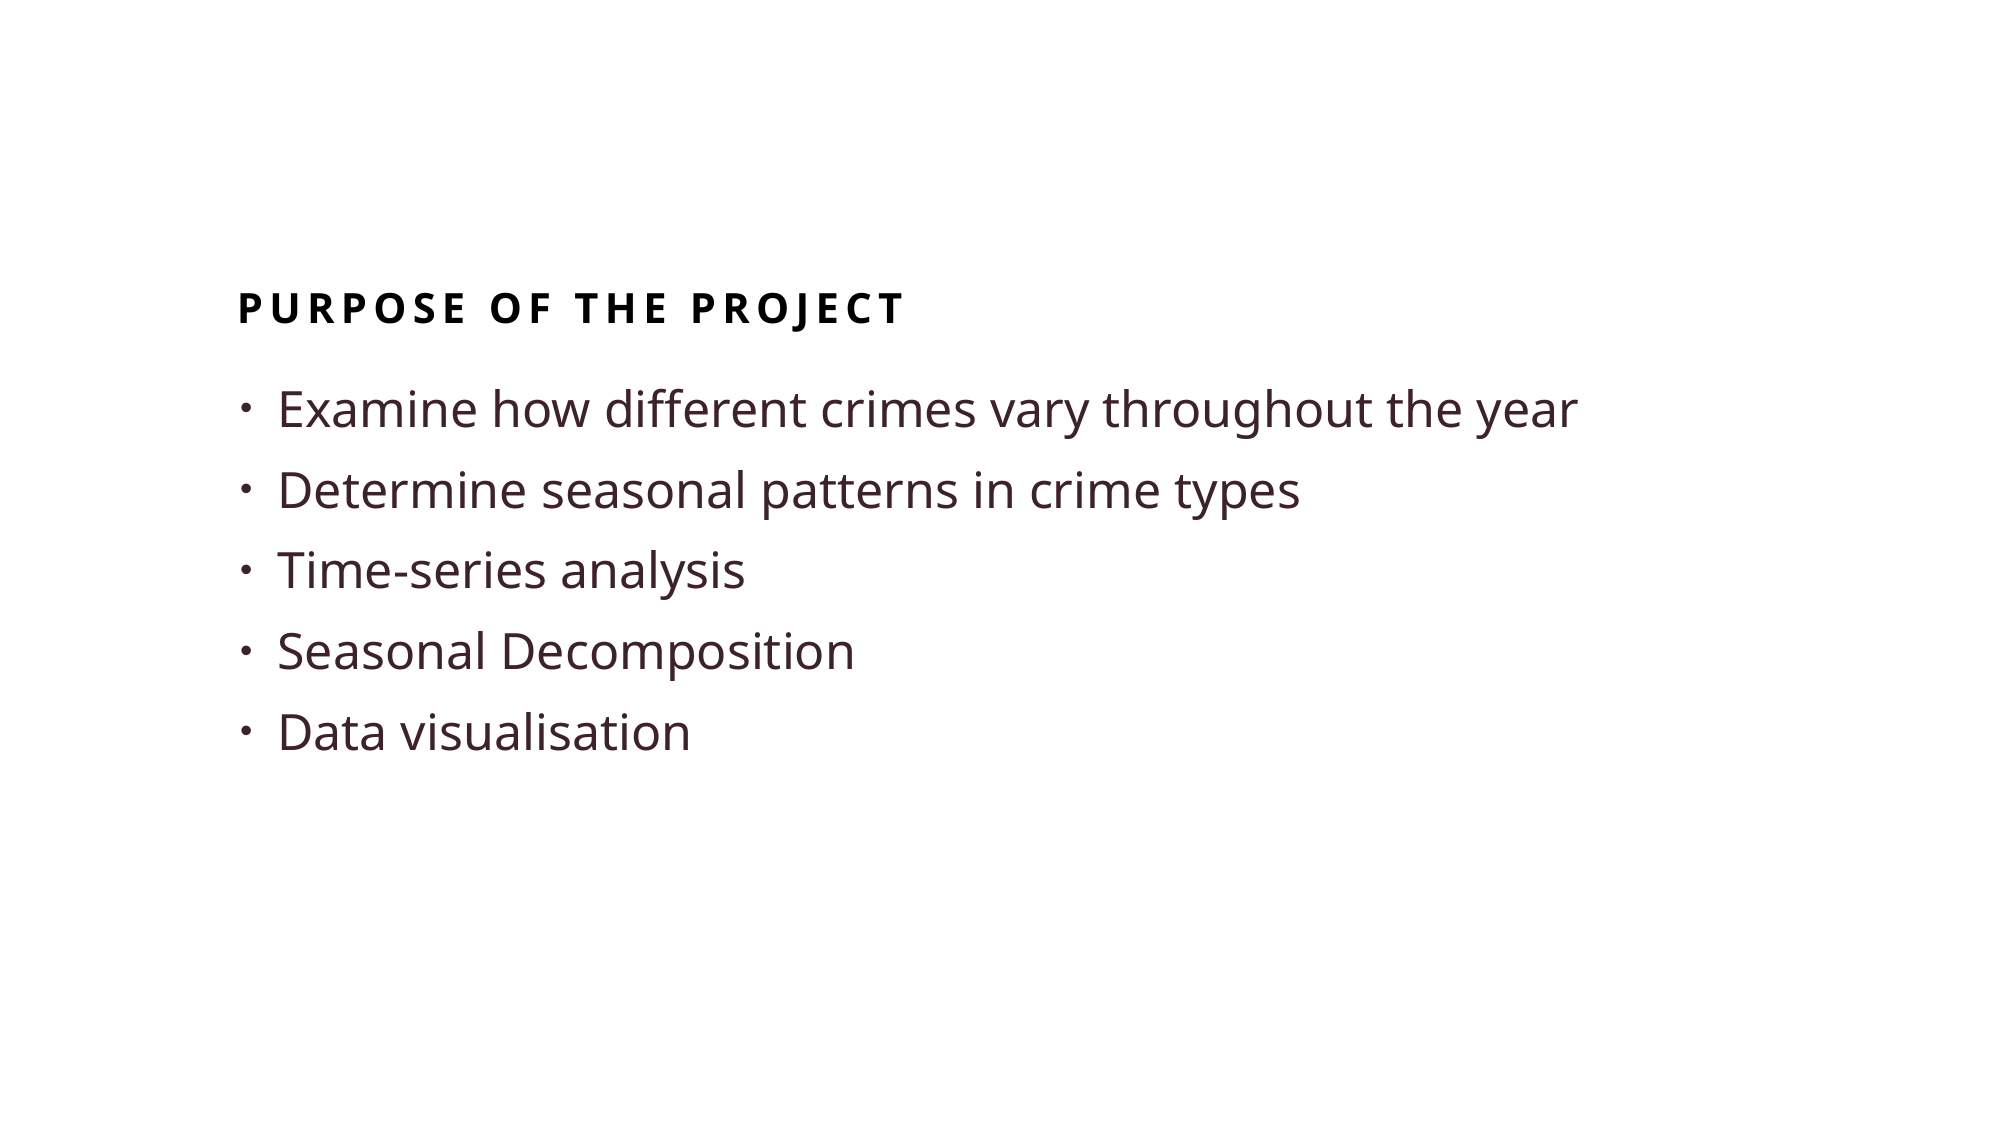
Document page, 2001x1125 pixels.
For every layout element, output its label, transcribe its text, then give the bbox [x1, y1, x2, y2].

title Purpose of the project [221, 115, 1779, 341]
list Examine how different crimes vary throughout the year Determine seasonal patterns in crime types Time-series analysis Seasonal Decomposition Data visualisation [225, 369, 1782, 1013]
